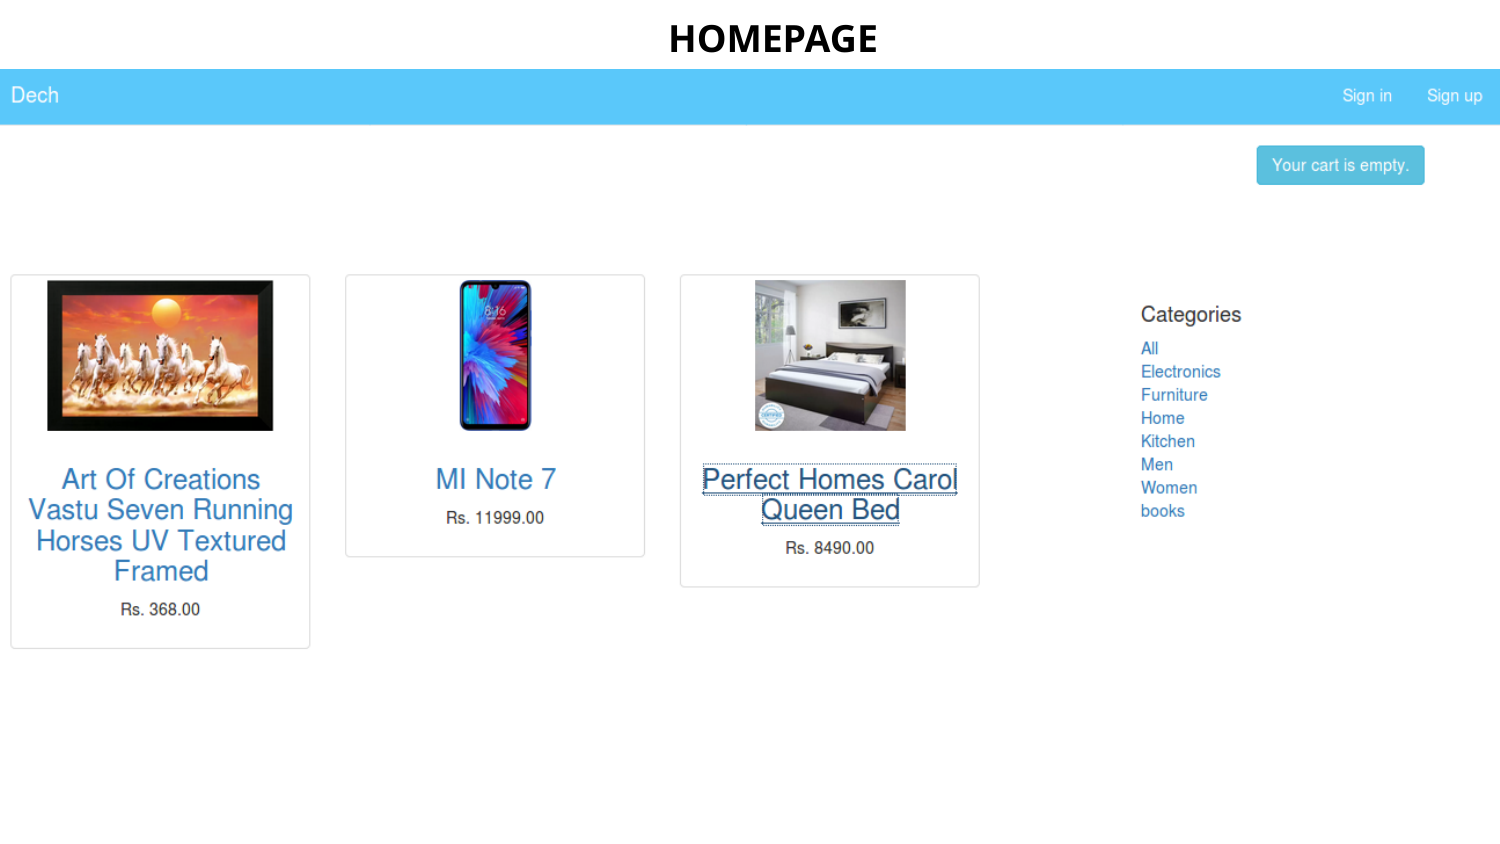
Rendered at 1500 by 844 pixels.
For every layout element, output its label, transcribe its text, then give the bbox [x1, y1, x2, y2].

picture [0, 69, 1500, 844]
text_box HOMEPAGE [0, 0, 1500, 69]
